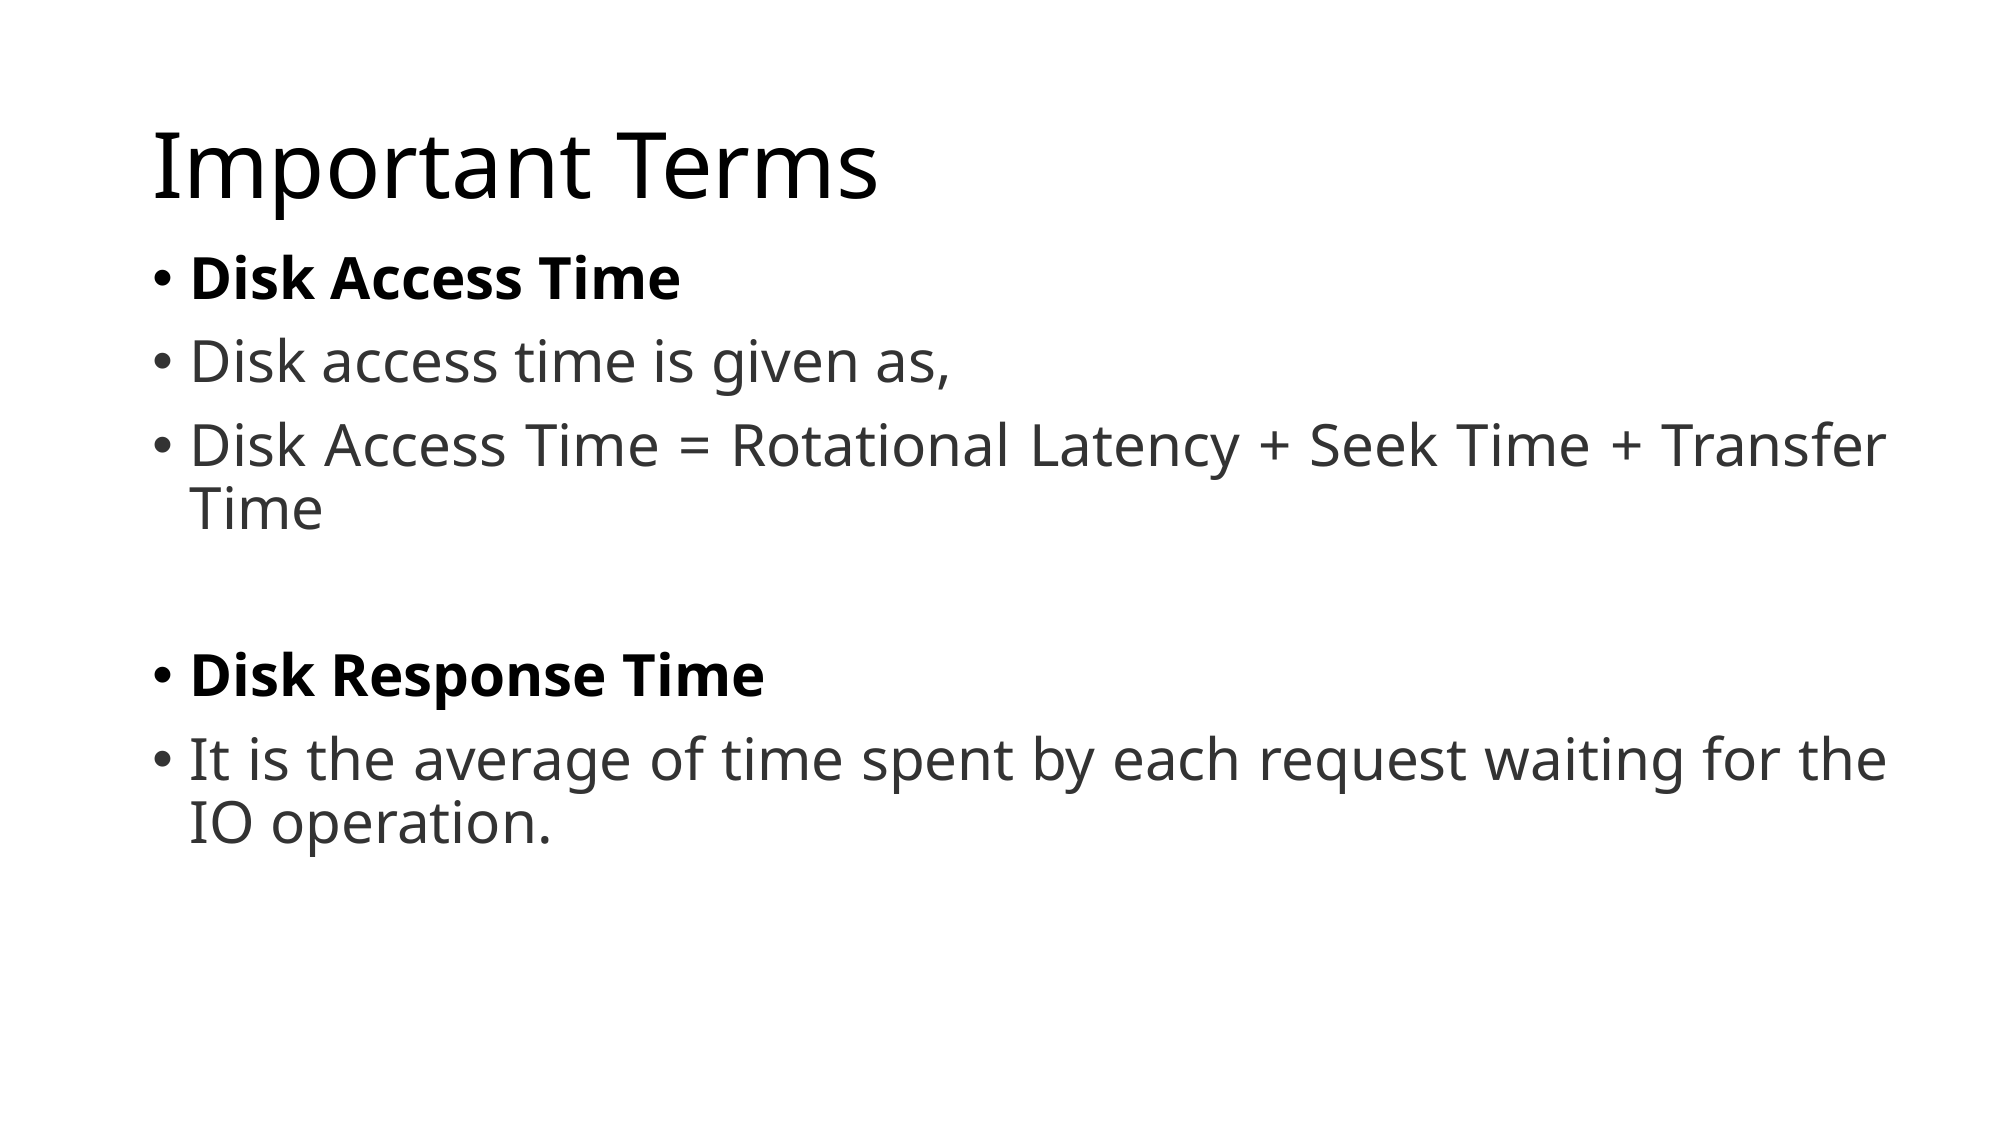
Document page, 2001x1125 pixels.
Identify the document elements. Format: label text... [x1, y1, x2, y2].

list Disk Access Time Disk access time is given as, Disk Access Time = Rotational Latency + Seek Time + Transfer Time Disk Response Time It is the average of time spent by each request waiting for the IO operation. [137, 241, 1904, 1087]
title Important Terms [137, 59, 1863, 241]
